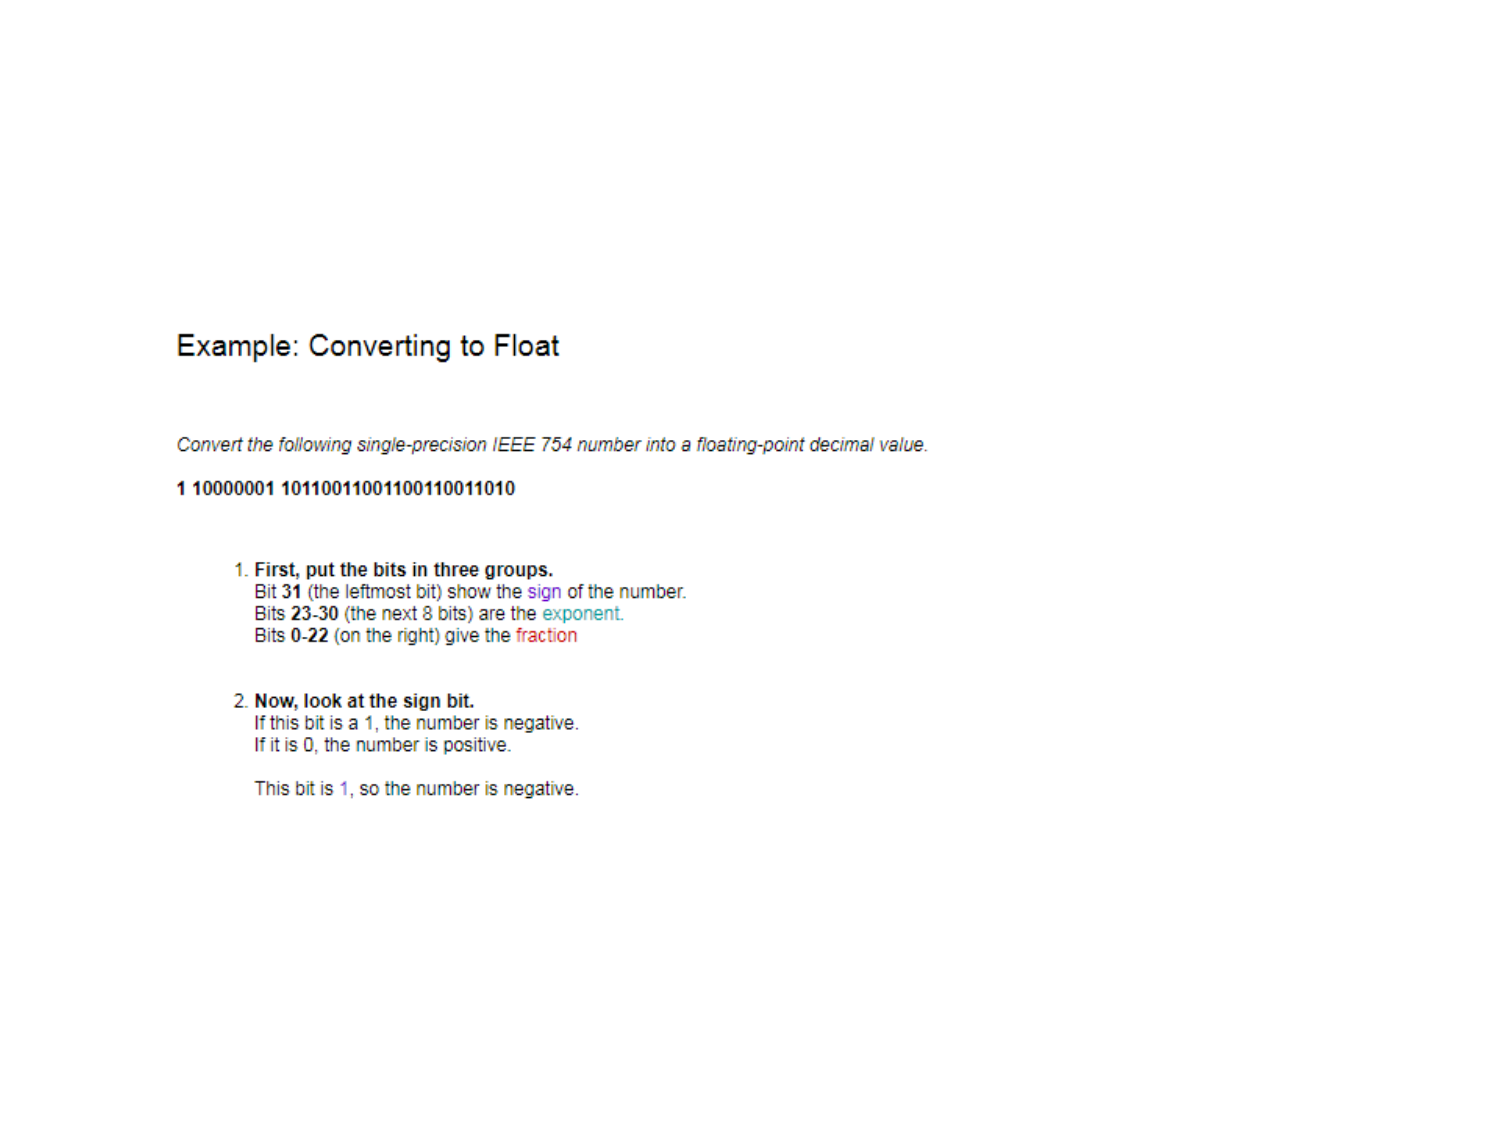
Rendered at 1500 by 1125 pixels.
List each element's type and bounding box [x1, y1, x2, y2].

picture [116, 302, 1383, 823]
